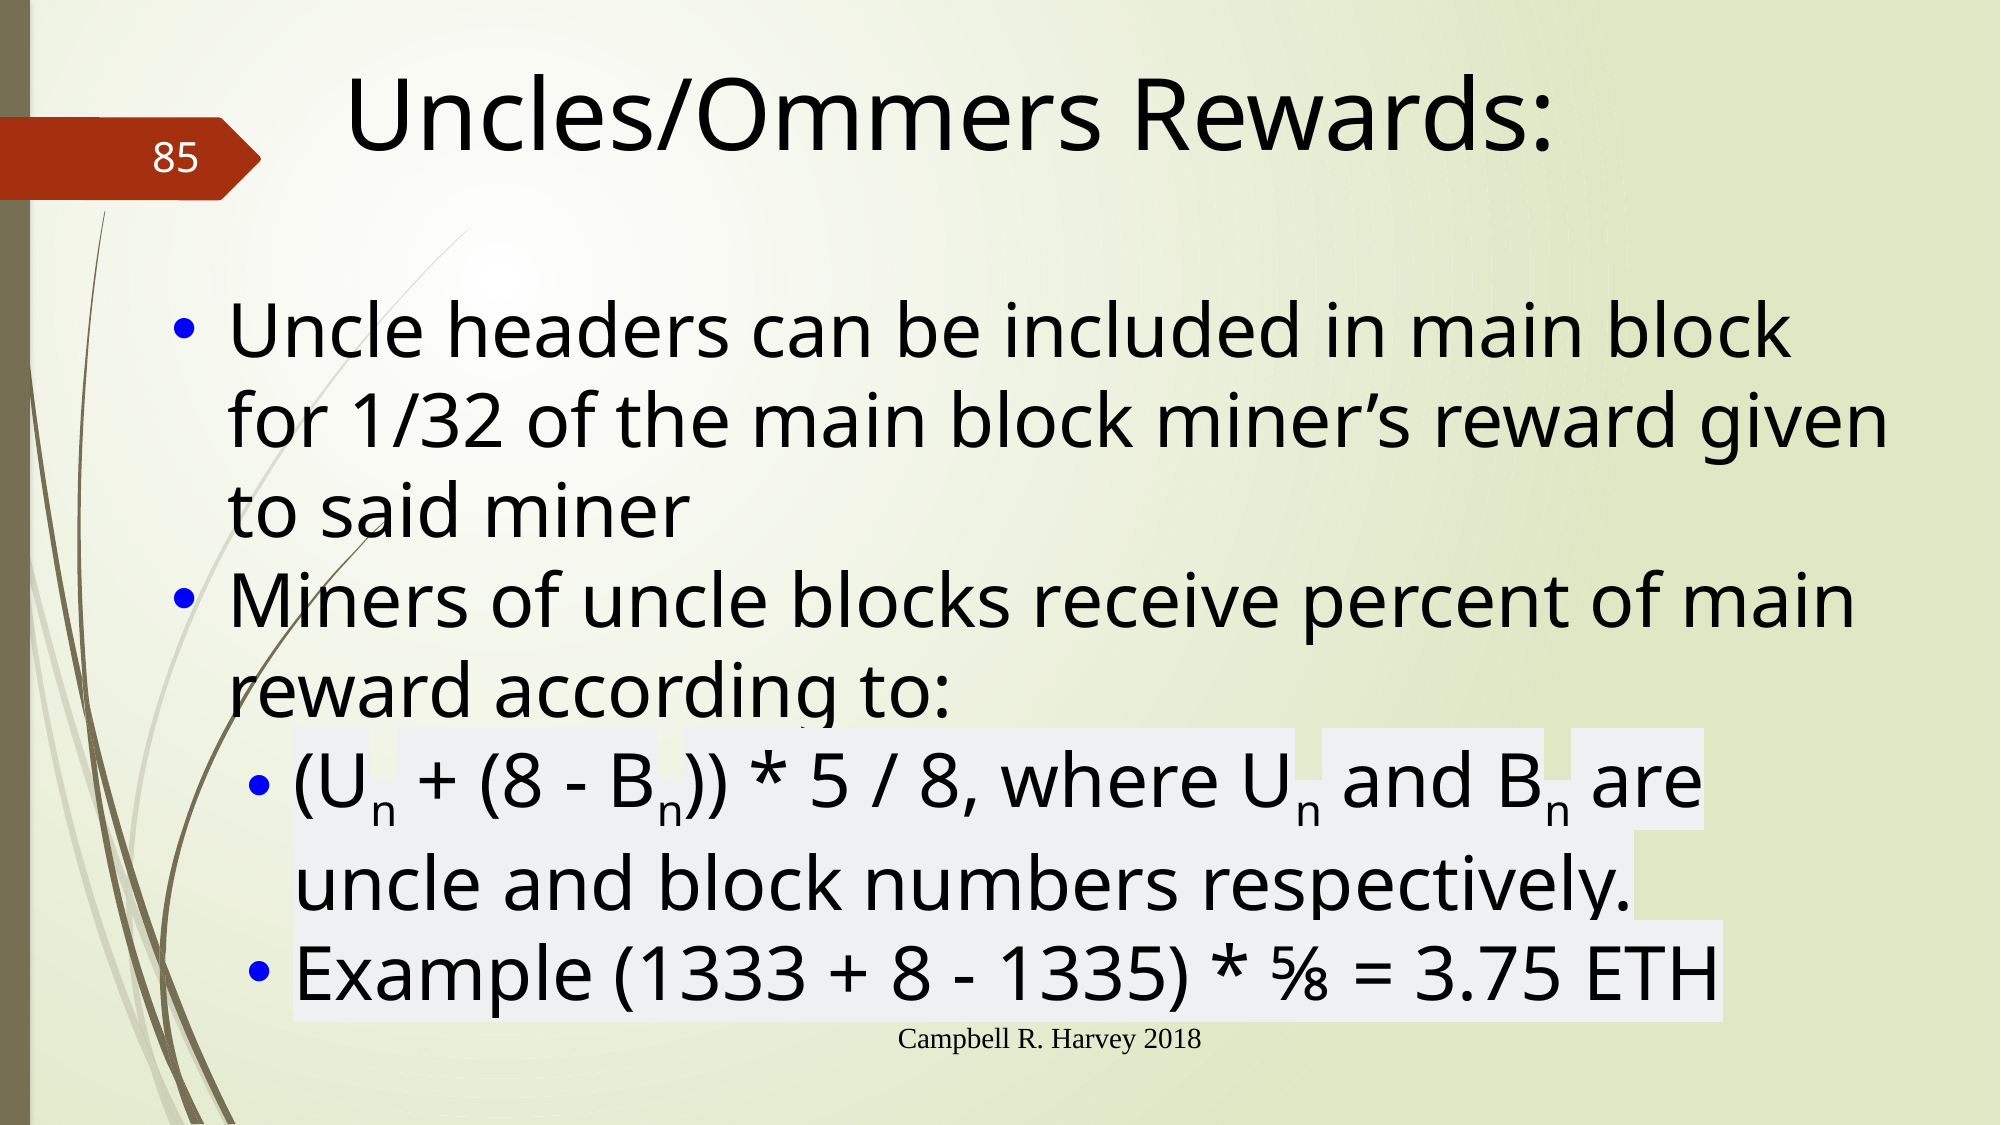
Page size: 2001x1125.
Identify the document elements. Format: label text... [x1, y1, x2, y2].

title Uncles/Ommers Rewards: [294, 30, 2000, 160]
slide_number 85 [87, 129, 216, 190]
list Uncle headers can be included in main block for 1/32 of the main block miner’s reward given to said miner Miners of uncle blocks receive percent of main reward according to: (Un + (8 - Bn)) * 5 / 8, where Un and Bn are uncle and block numbers respectively. Example (1333 + 8 - 1335) * ⅝ = 3.75 ETH [151, 262, 1917, 1125]
footer Campbell R. Harvey 2018 [424, 1006, 1675, 1067]
